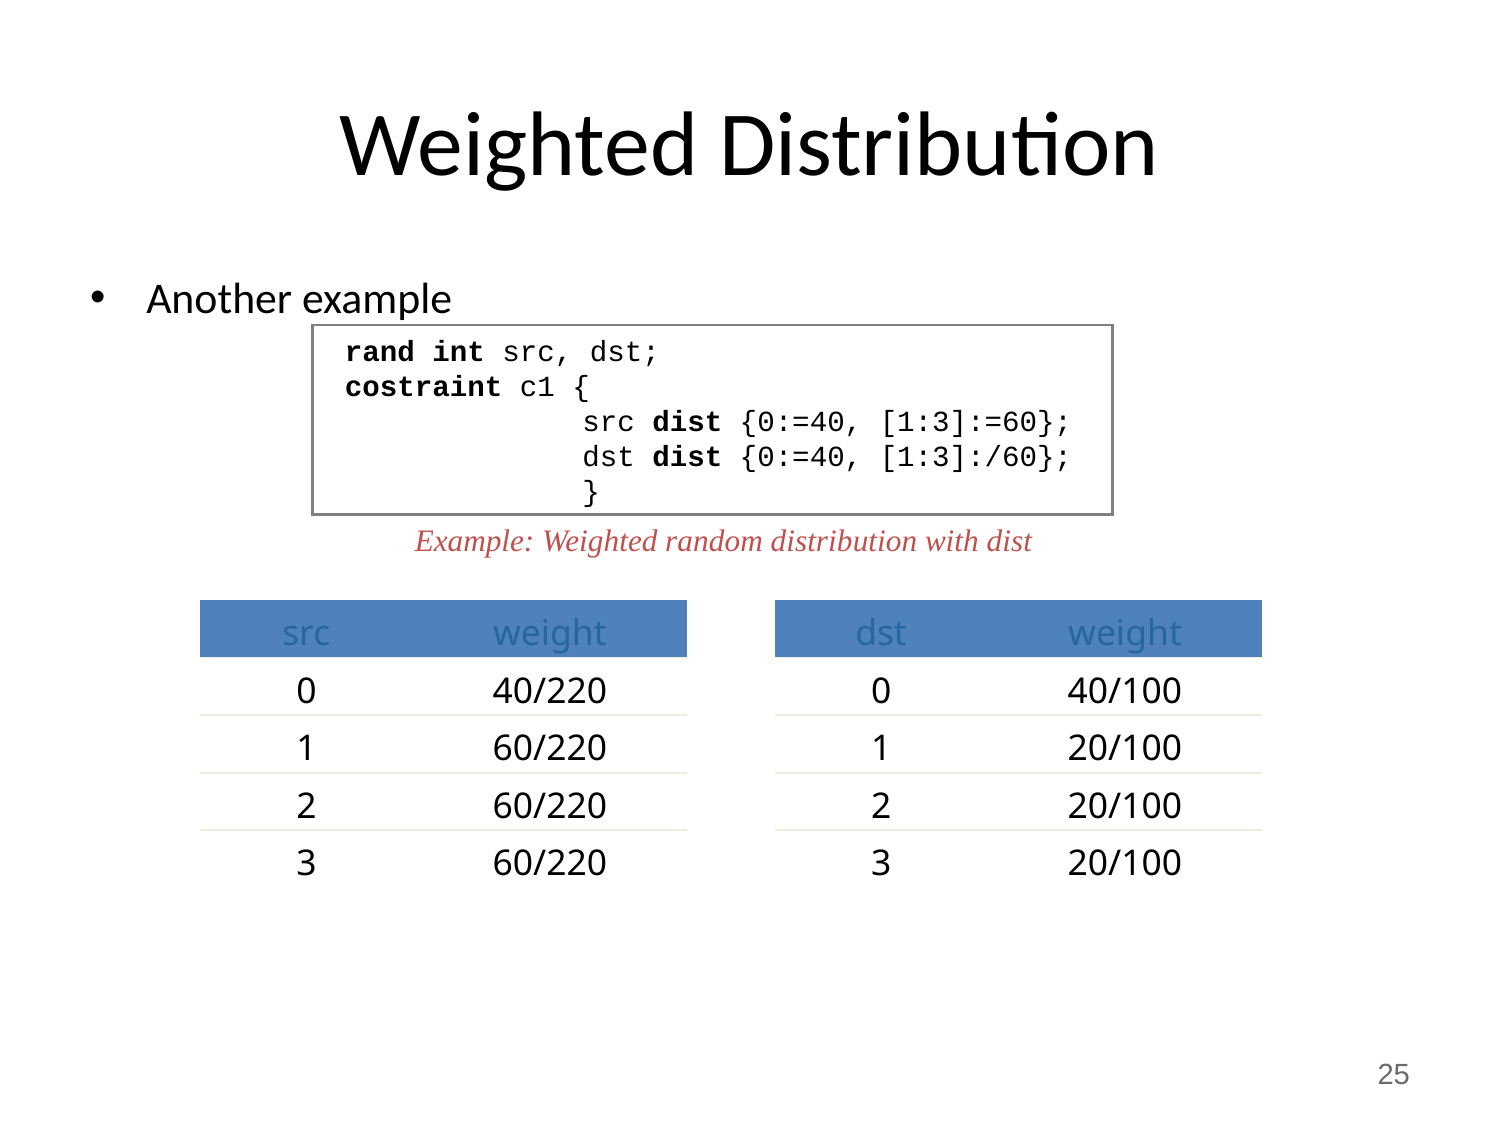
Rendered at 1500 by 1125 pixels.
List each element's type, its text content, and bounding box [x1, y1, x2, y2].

table_header weight [413, 600, 687, 657]
table_cell 2 [775, 774, 987, 829]
table_header weight [987, 600, 1262, 657]
table_cell 40/220 [413, 658, 687, 714]
list Another example [75, 262, 1425, 1005]
table_cell 3 [200, 831, 413, 888]
table_cell 60/220 [413, 716, 687, 772]
table_cell 60/220 [413, 831, 687, 888]
table_header src [200, 600, 413, 657]
table_cell 20/100 [987, 716, 1262, 772]
text_box rand int src, dst; costraint c1 { src dist {0:=40, [1:3]:=60}; dst dist {0:=40, [1:3]:/60}; } [312, 324, 1113, 515]
table_cell 0 [200, 658, 413, 714]
table_cell 3 [775, 831, 987, 888]
title Weighted Distribution [75, 45, 1425, 233]
table_cell 40/100 [987, 658, 1262, 714]
table_header dst [775, 600, 987, 657]
table_cell 1 [200, 716, 413, 772]
table_cell 20/100 [987, 774, 1262, 829]
table_cell 20/100 [987, 831, 1262, 888]
table_cell 2 [200, 774, 413, 829]
table_cell 60/220 [413, 774, 687, 829]
table_cell 1 [775, 716, 987, 772]
slide_number 25 [1074, 1042, 1425, 1103]
table_cell 0 [775, 658, 987, 714]
text_box Example: Weighted random distribution with dist [400, 512, 1048, 565]
